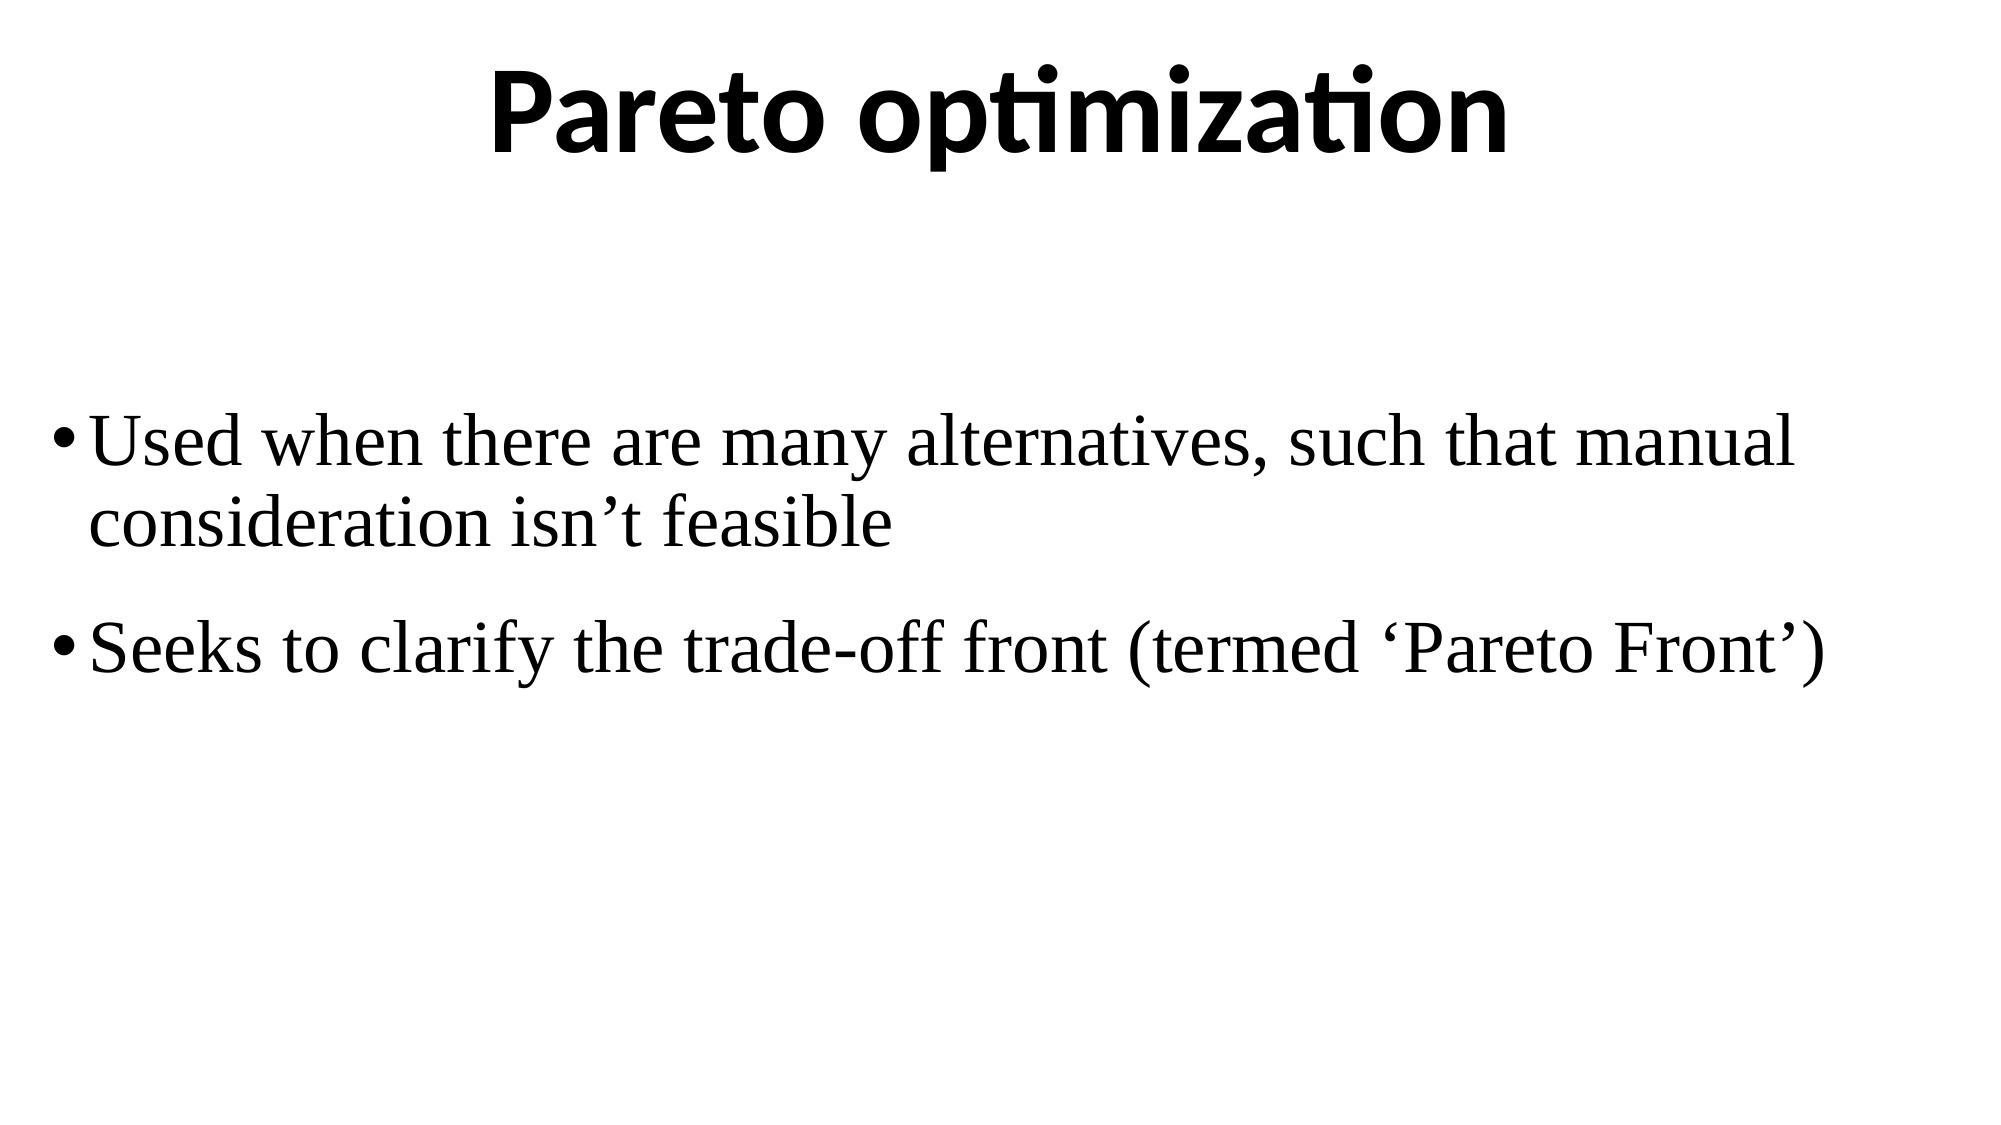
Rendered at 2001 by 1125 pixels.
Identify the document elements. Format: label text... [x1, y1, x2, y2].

title Pareto optimization [0, 3, 2000, 221]
list Used when there are many alternatives, such that manual consideration isn’t feasible Seeks to clarify the trade-off front (termed ‘Pareto Front’) [36, 392, 1964, 732]
